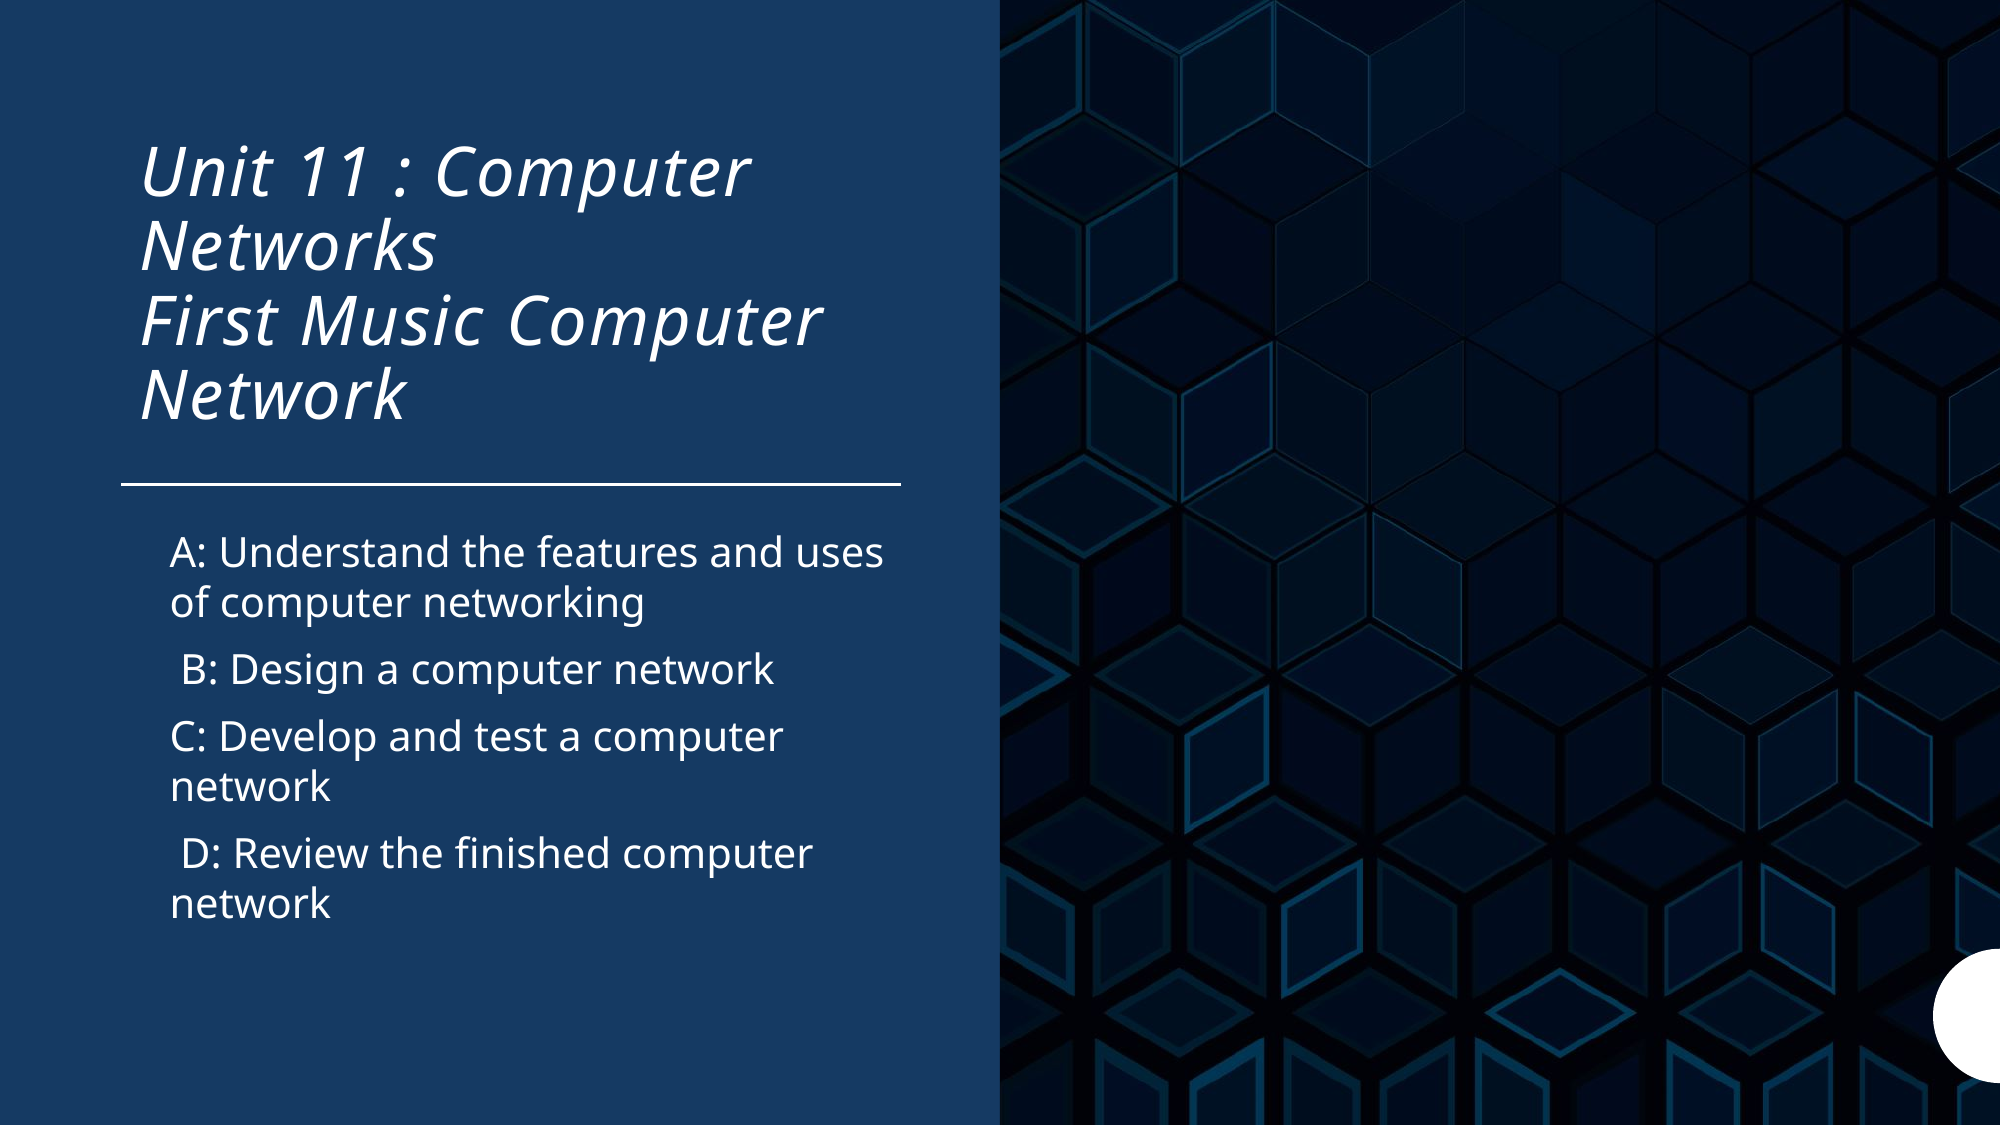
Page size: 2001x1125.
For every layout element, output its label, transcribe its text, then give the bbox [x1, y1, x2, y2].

title Unit 11 : Computer Networks First Music Computer Network [124, 124, 909, 448]
text_box [0, 0, 999, 1125]
subtitle A: Understand the features and uses of computer networking B: Design a computer network C: Develop and test a computer network D: Review the finished computer network [124, 518, 909, 949]
picture [999, 0, 2000, 1125]
